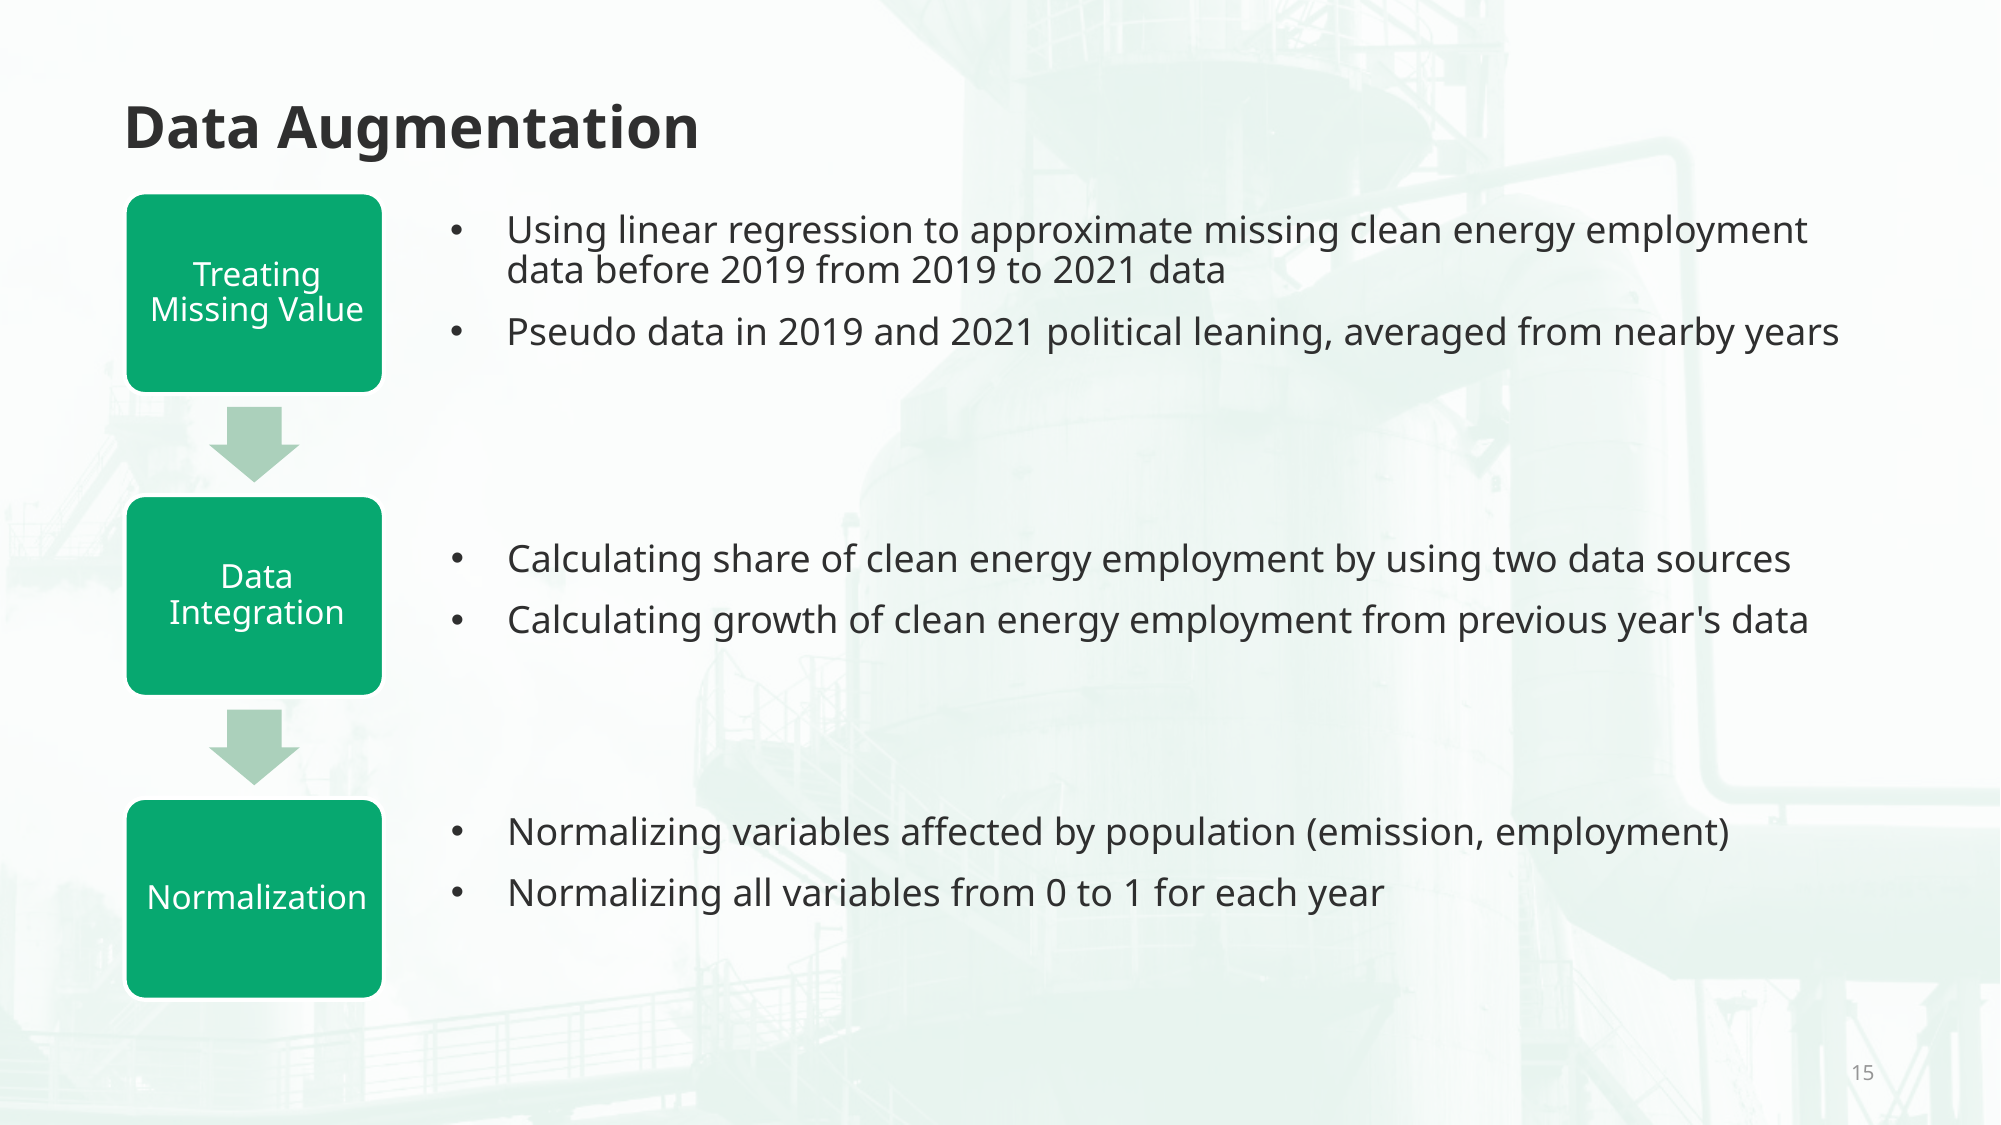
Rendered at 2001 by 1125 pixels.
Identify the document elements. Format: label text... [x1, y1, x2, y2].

text_box Normalizing variables affected by population (emission, employment) Normalizing all variables from 0 to 1 for each year [417, 805, 1918, 918]
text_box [124, 192, 385, 1001]
title Data Augmentation [108, 0, 1890, 169]
slide_number 15 [1452, 1056, 1890, 1092]
text_box Calculating share of clean energy employment by using two data sources Calculating growth of clean energy employment from previous year's data [417, 532, 1918, 645]
list Using linear regression to approximate missing clean energy employment data before 2019 from 2019 to 2021 data Pseudo data in 2019 and 2021 political leaning, averaged from nearby years [416, 203, 1875, 317]
